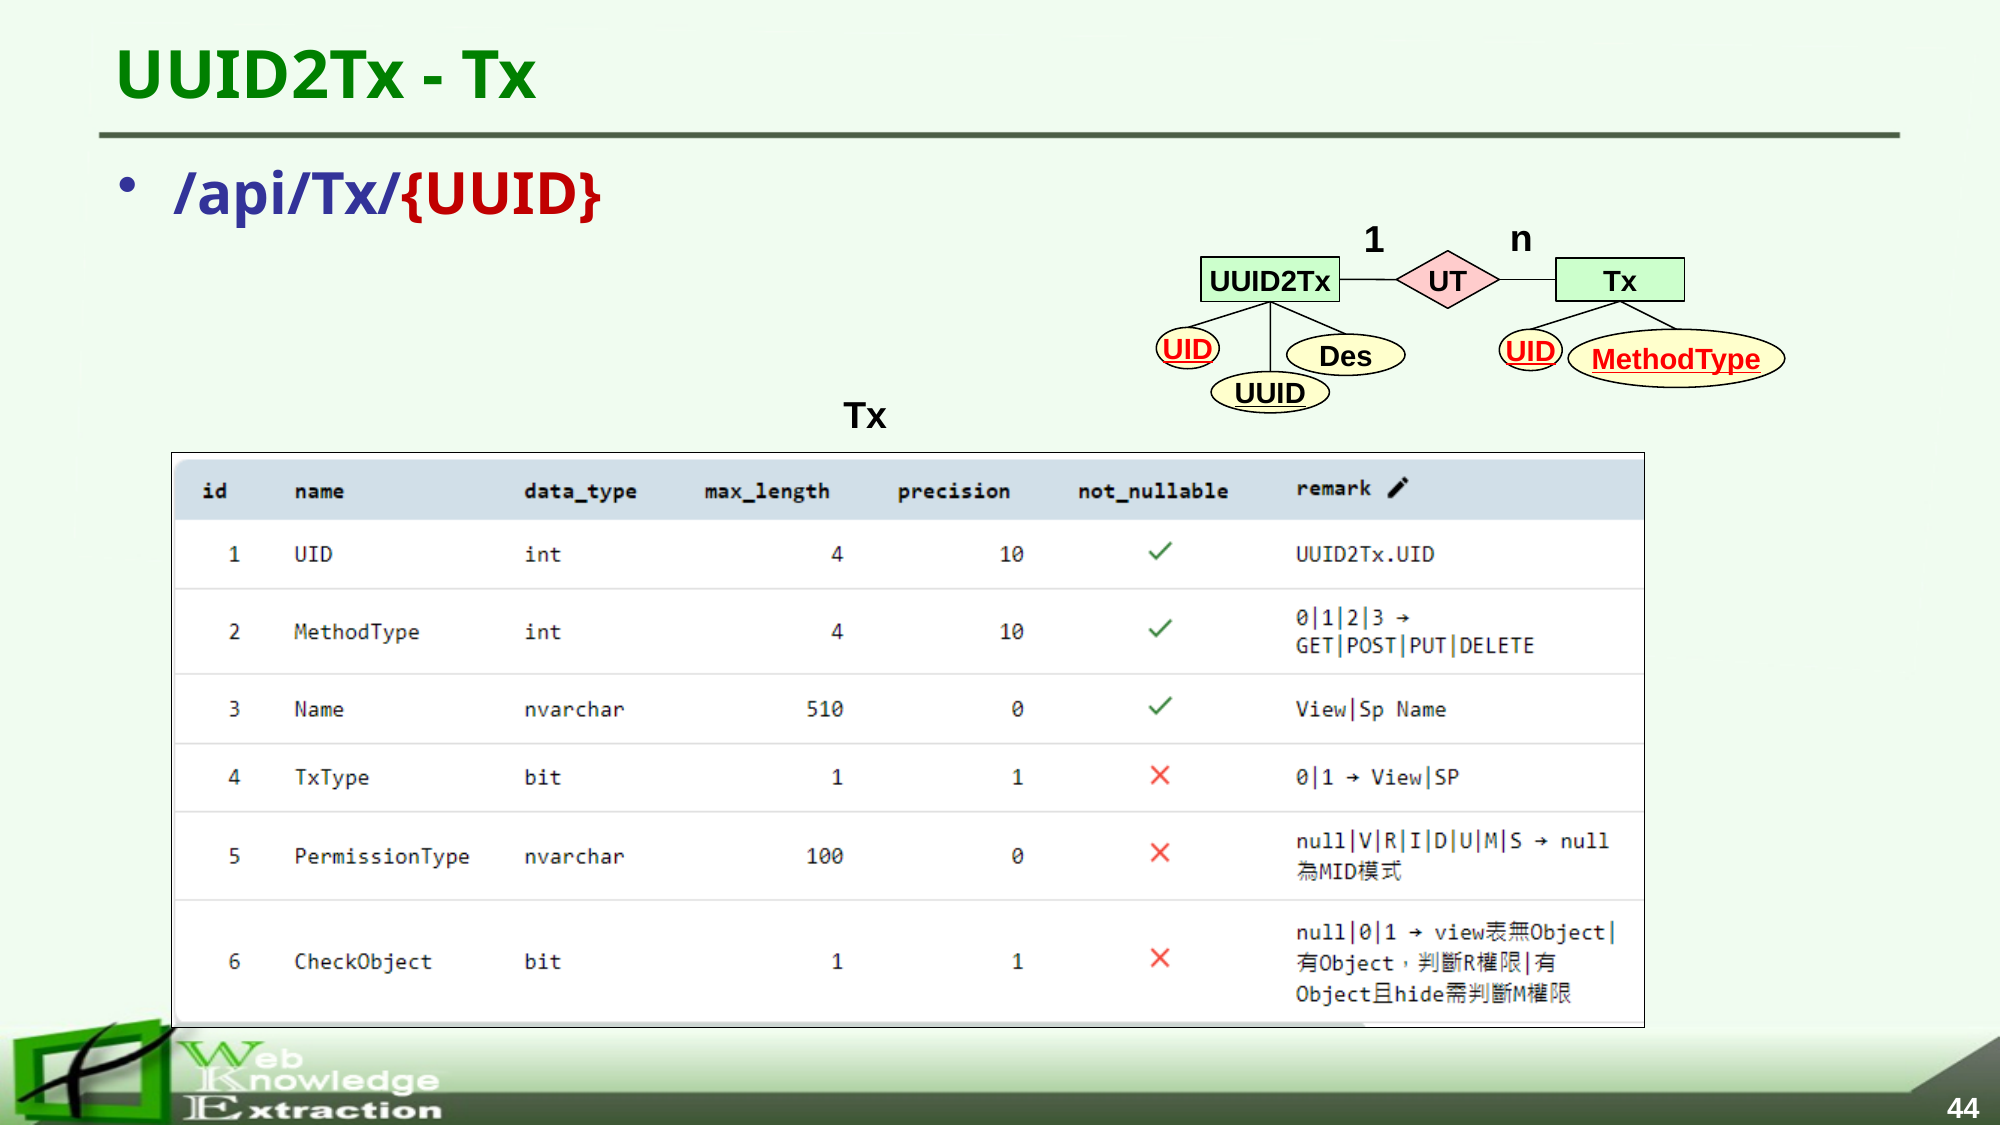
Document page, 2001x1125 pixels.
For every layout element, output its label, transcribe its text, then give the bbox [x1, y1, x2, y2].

picture [0, 0, 2000, 1125]
slide_number 43 [1866, 1082, 1995, 1123]
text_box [1156, 206, 1786, 414]
list /api/Tx/{UUID} [102, 148, 1956, 1083]
title UUID2Tx - Tx [99, 18, 1901, 126]
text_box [170, 383, 1645, 1029]
